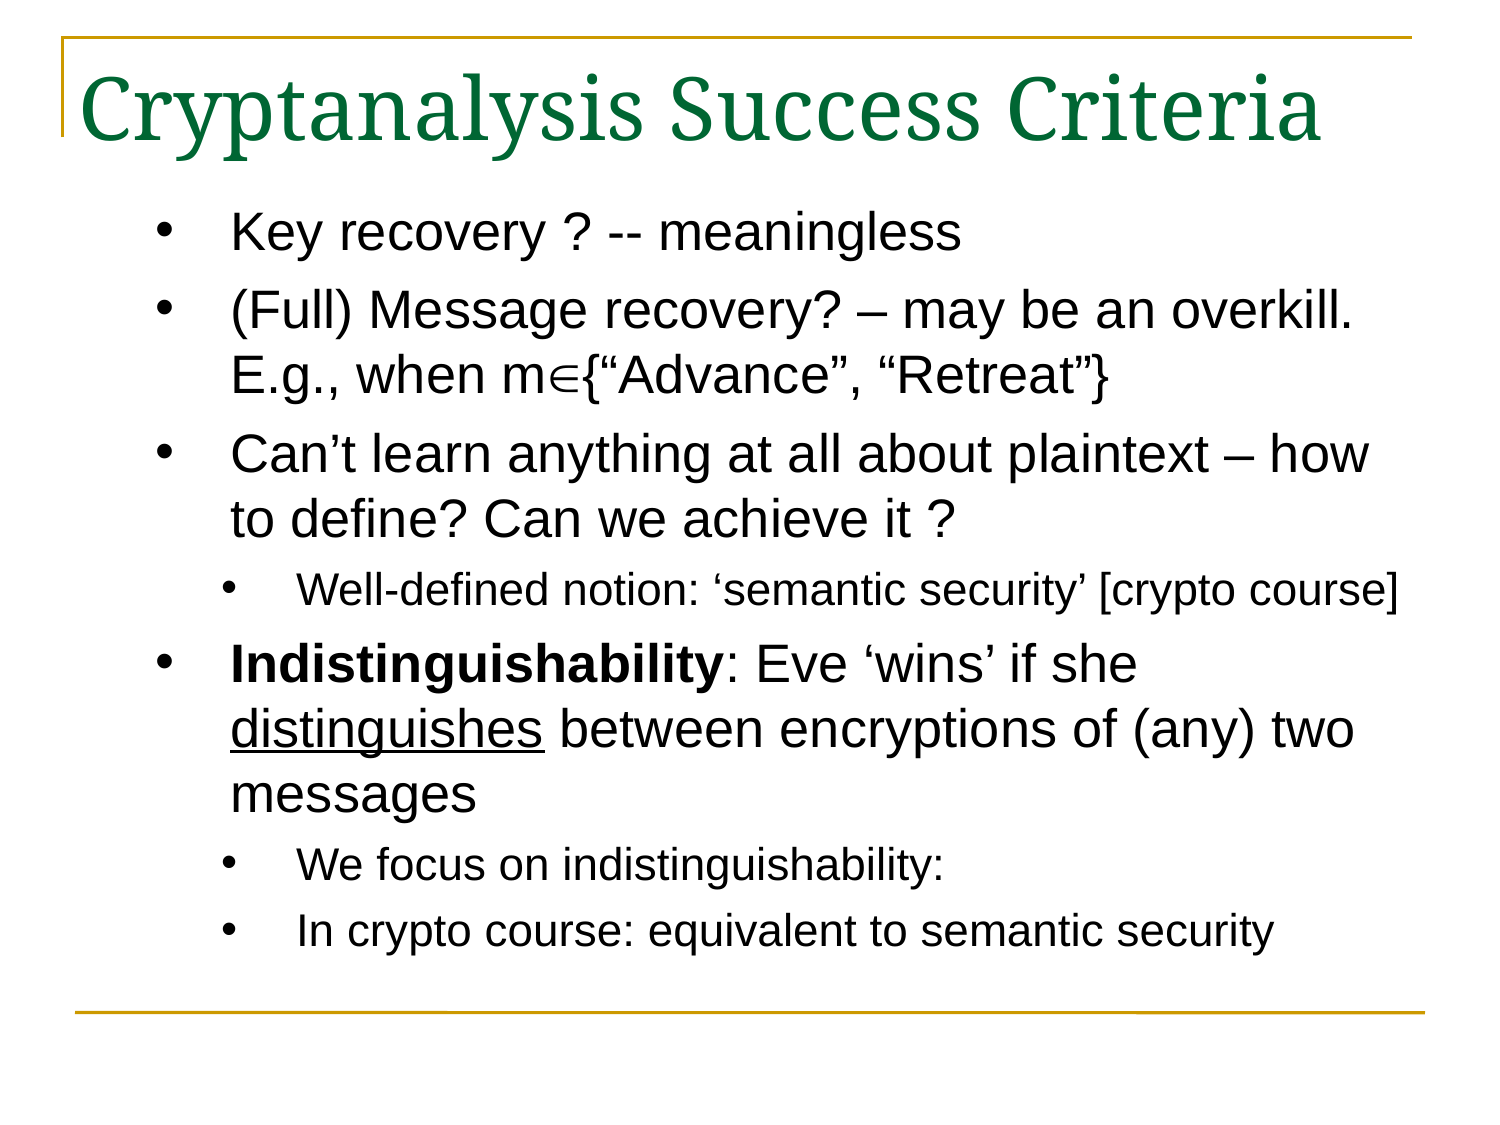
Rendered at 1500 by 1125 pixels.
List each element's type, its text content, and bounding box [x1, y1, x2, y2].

title Cryptanalysis Success Criteria [63, 45, 1424, 271]
list Key recovery ? -- meaningless (Full) Message recovery? – may be an overkill. E.g., when m{“Advance”, “Retreat”} Can’t learn anything at all about plaintext – how to define? Can we achieve it ? Well-defined notion: ‘semantic security’ [crypto course] Indistinguishability: Eve ‘wins’ if she distinguishes between encryptions of (any) two messages We focus on indistinguishability: In crypto course: equivalent to semantic security [75, 188, 1424, 1005]
